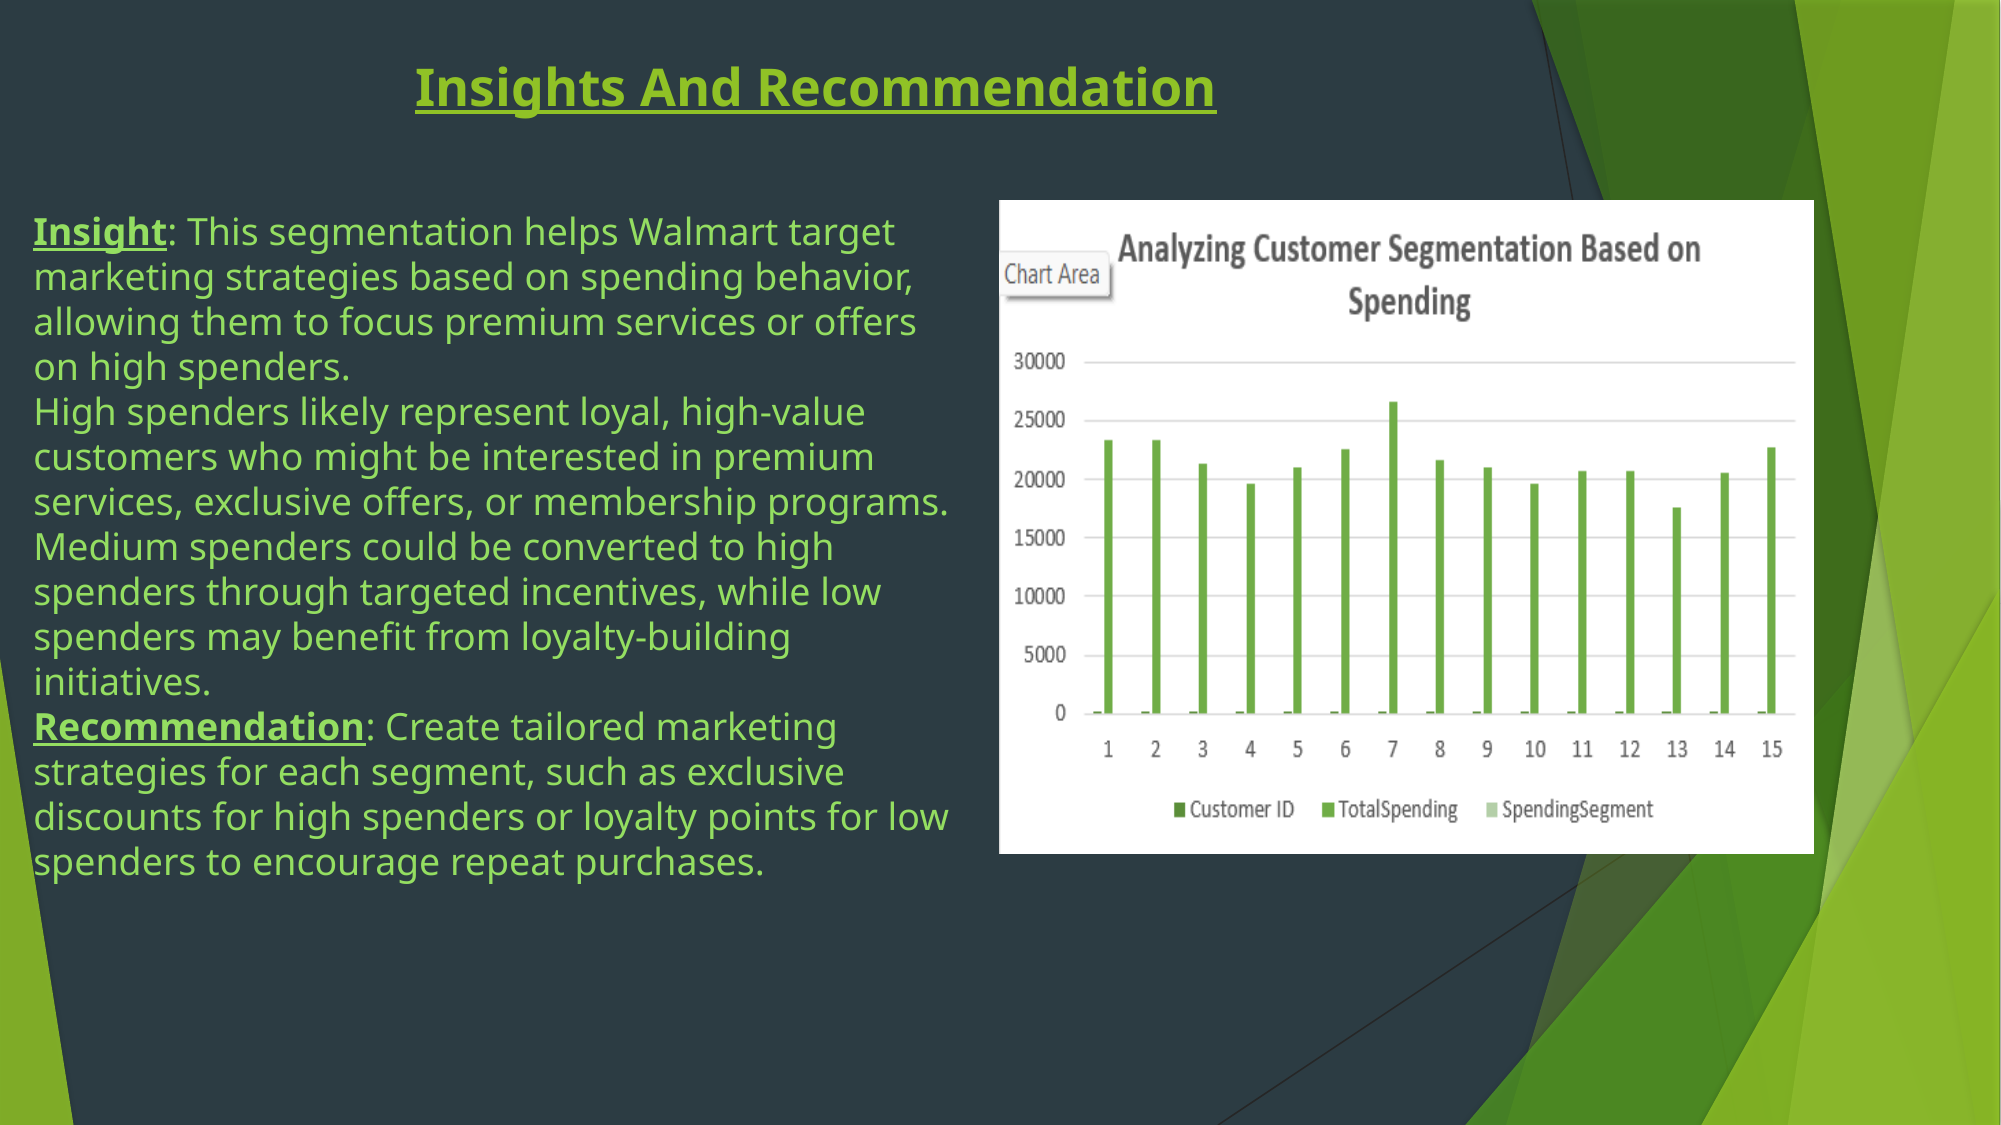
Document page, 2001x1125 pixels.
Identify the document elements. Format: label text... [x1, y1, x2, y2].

text_box Insight: This segmentation helps Walmart target marketing strategies based on spending behavior, allowing them to focus premium services or offers on high spenders. High spenders likely represent loyal, high-value customers who might be interested in premium services, exclusive offers, or membership programs. Medium spenders could be converted to high spenders through targeted incentives, while low spenders may benefit from loyalty-building initiatives. Recommendation: Create tailored marketing strategies for each segment, such as exclusive discounts for high spenders or loyalty points for low spenders to encourage repeat purchases. [18, 200, 982, 891]
title Insights And Recommendation [111, 46, 1522, 147]
picture [999, 199, 1815, 855]
